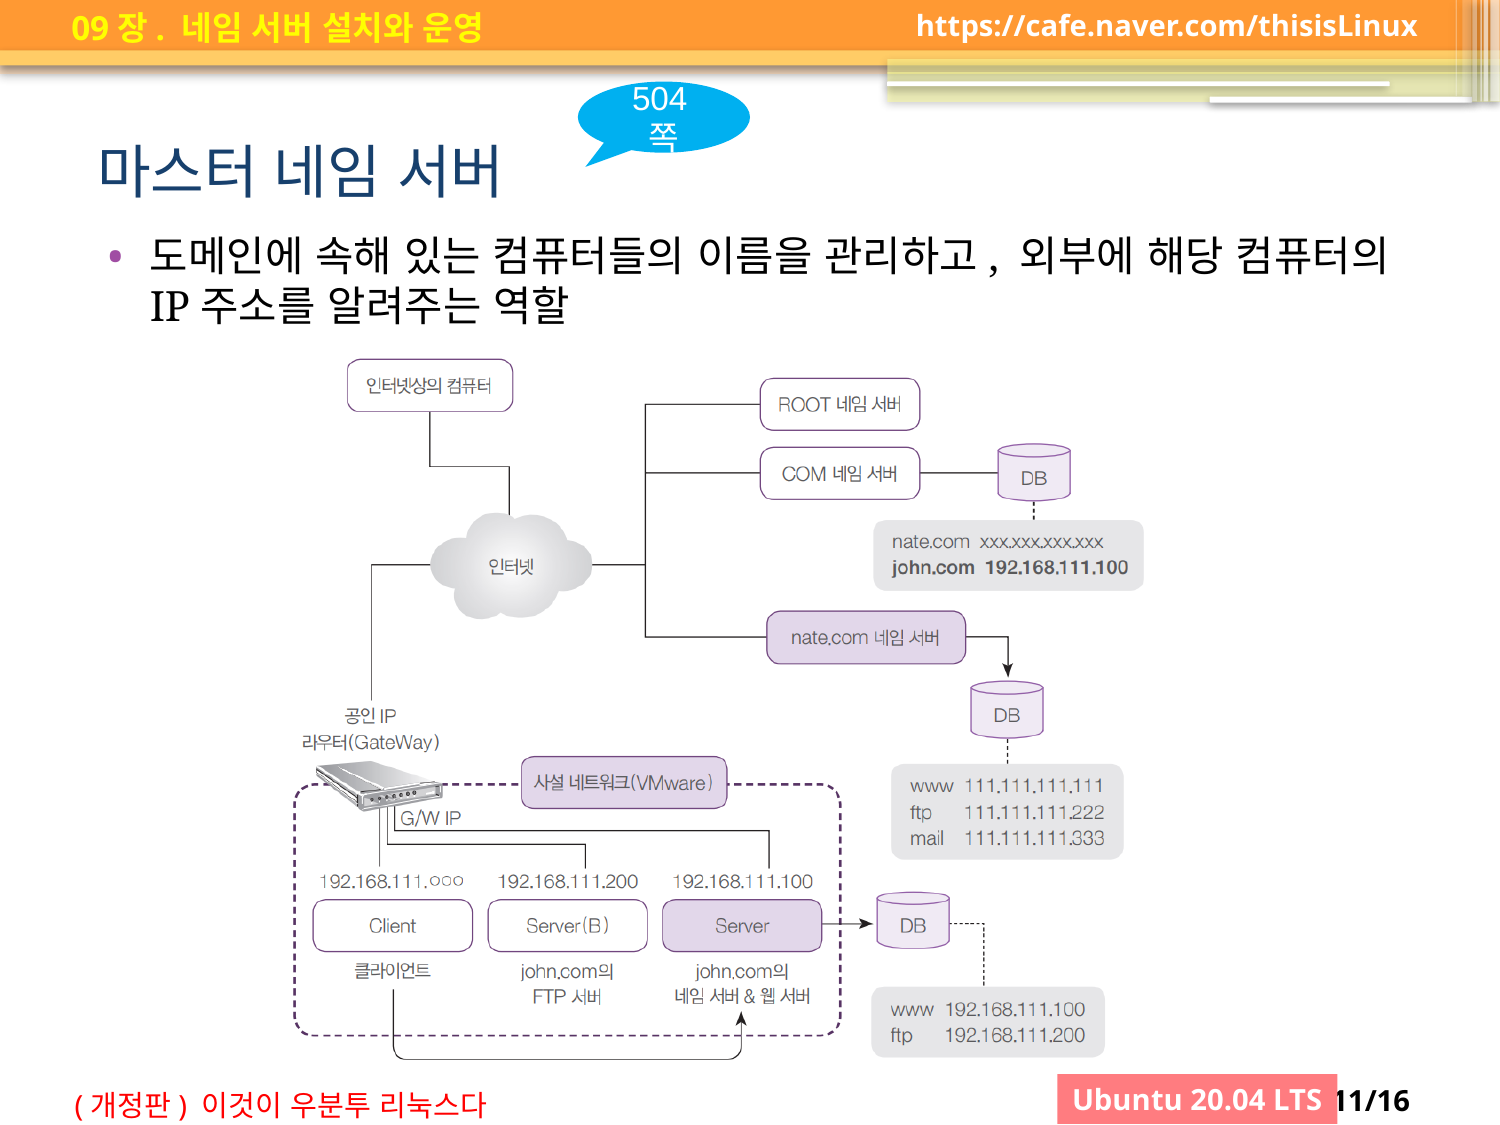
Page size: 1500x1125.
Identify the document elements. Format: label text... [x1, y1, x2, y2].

list 도메인에 속해 있는 컴퓨터들의 이름을 관리하고, 외부에 해당 컴퓨터의 IP주소를 알려주는 역할 [75, 222, 1425, 1067]
picture [277, 348, 1151, 1067]
text_box 504쪽 [576, 79, 752, 169]
title 마스터 네임 서버 [82, 117, 1432, 223]
